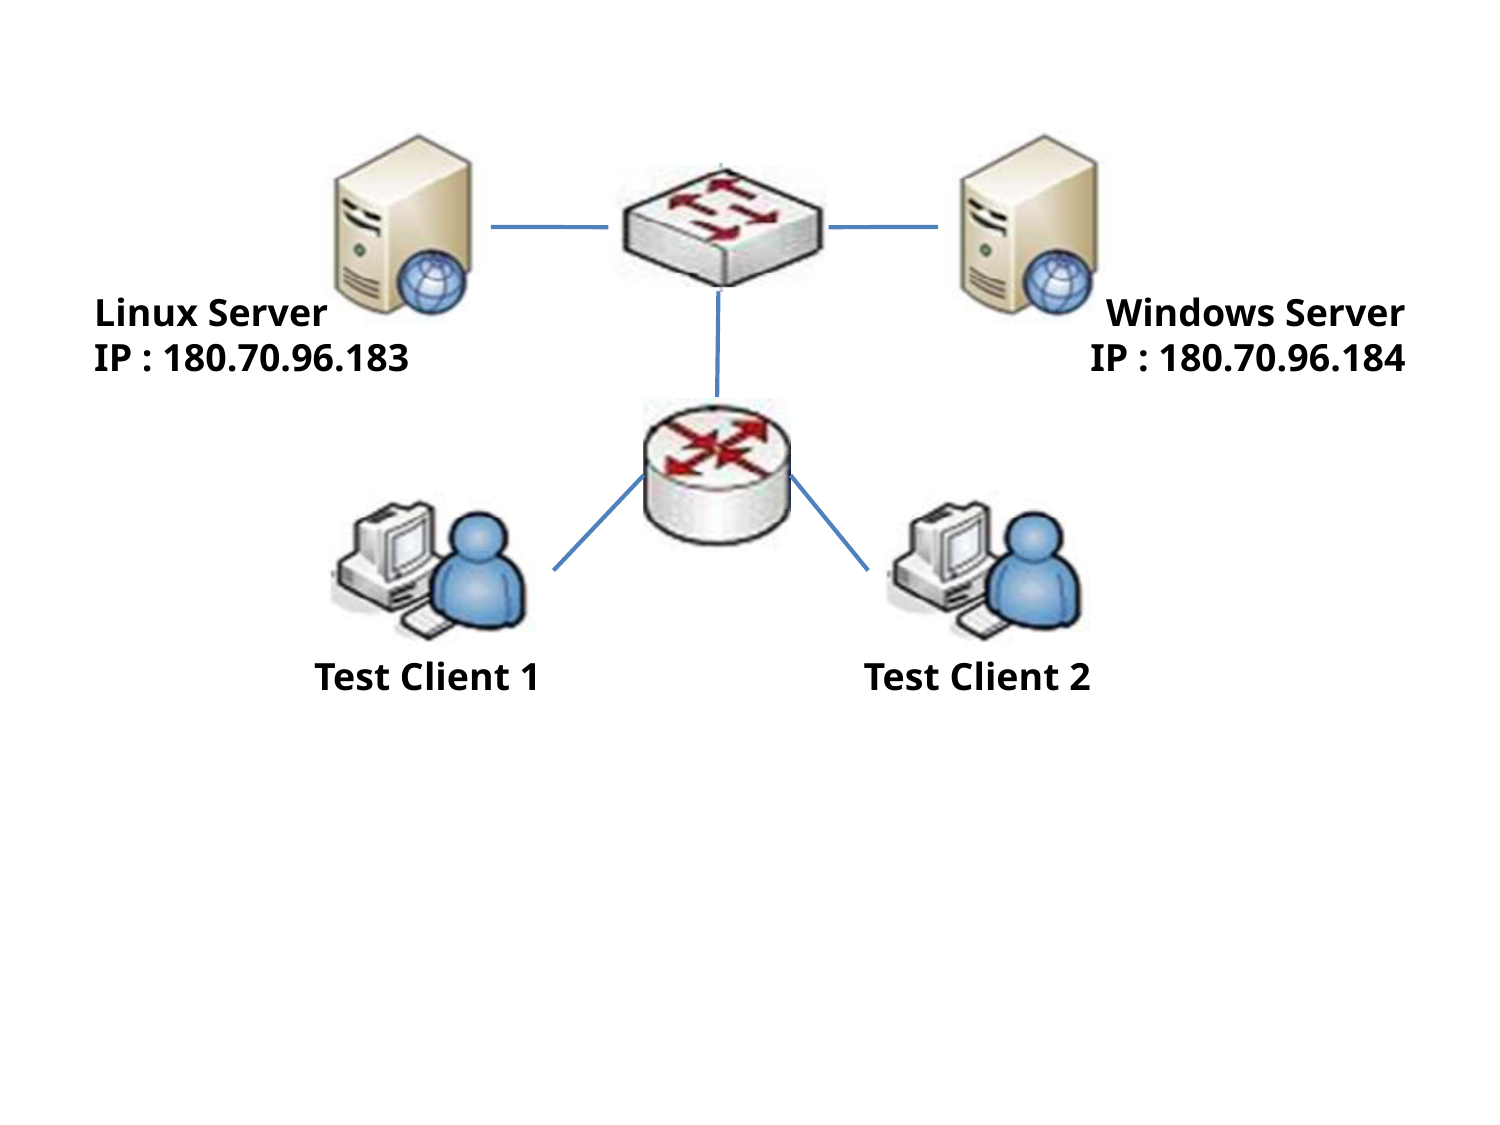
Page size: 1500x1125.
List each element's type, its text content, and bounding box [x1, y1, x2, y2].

text_box Windows Server IP : 180.70.96.184 [1075, 281, 1421, 386]
text_box Test Client 1 [299, 645, 557, 705]
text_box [790, 475, 869, 571]
picture [608, 162, 829, 292]
picture [867, 491, 1109, 650]
picture [312, 491, 554, 650]
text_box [553, 475, 644, 571]
picture [937, 125, 1117, 329]
text_box Linux Server IP : 180.70.96.183 [79, 281, 425, 386]
picture [312, 125, 492, 329]
picture [643, 396, 791, 554]
text_box Test Client 2 [848, 645, 1106, 705]
